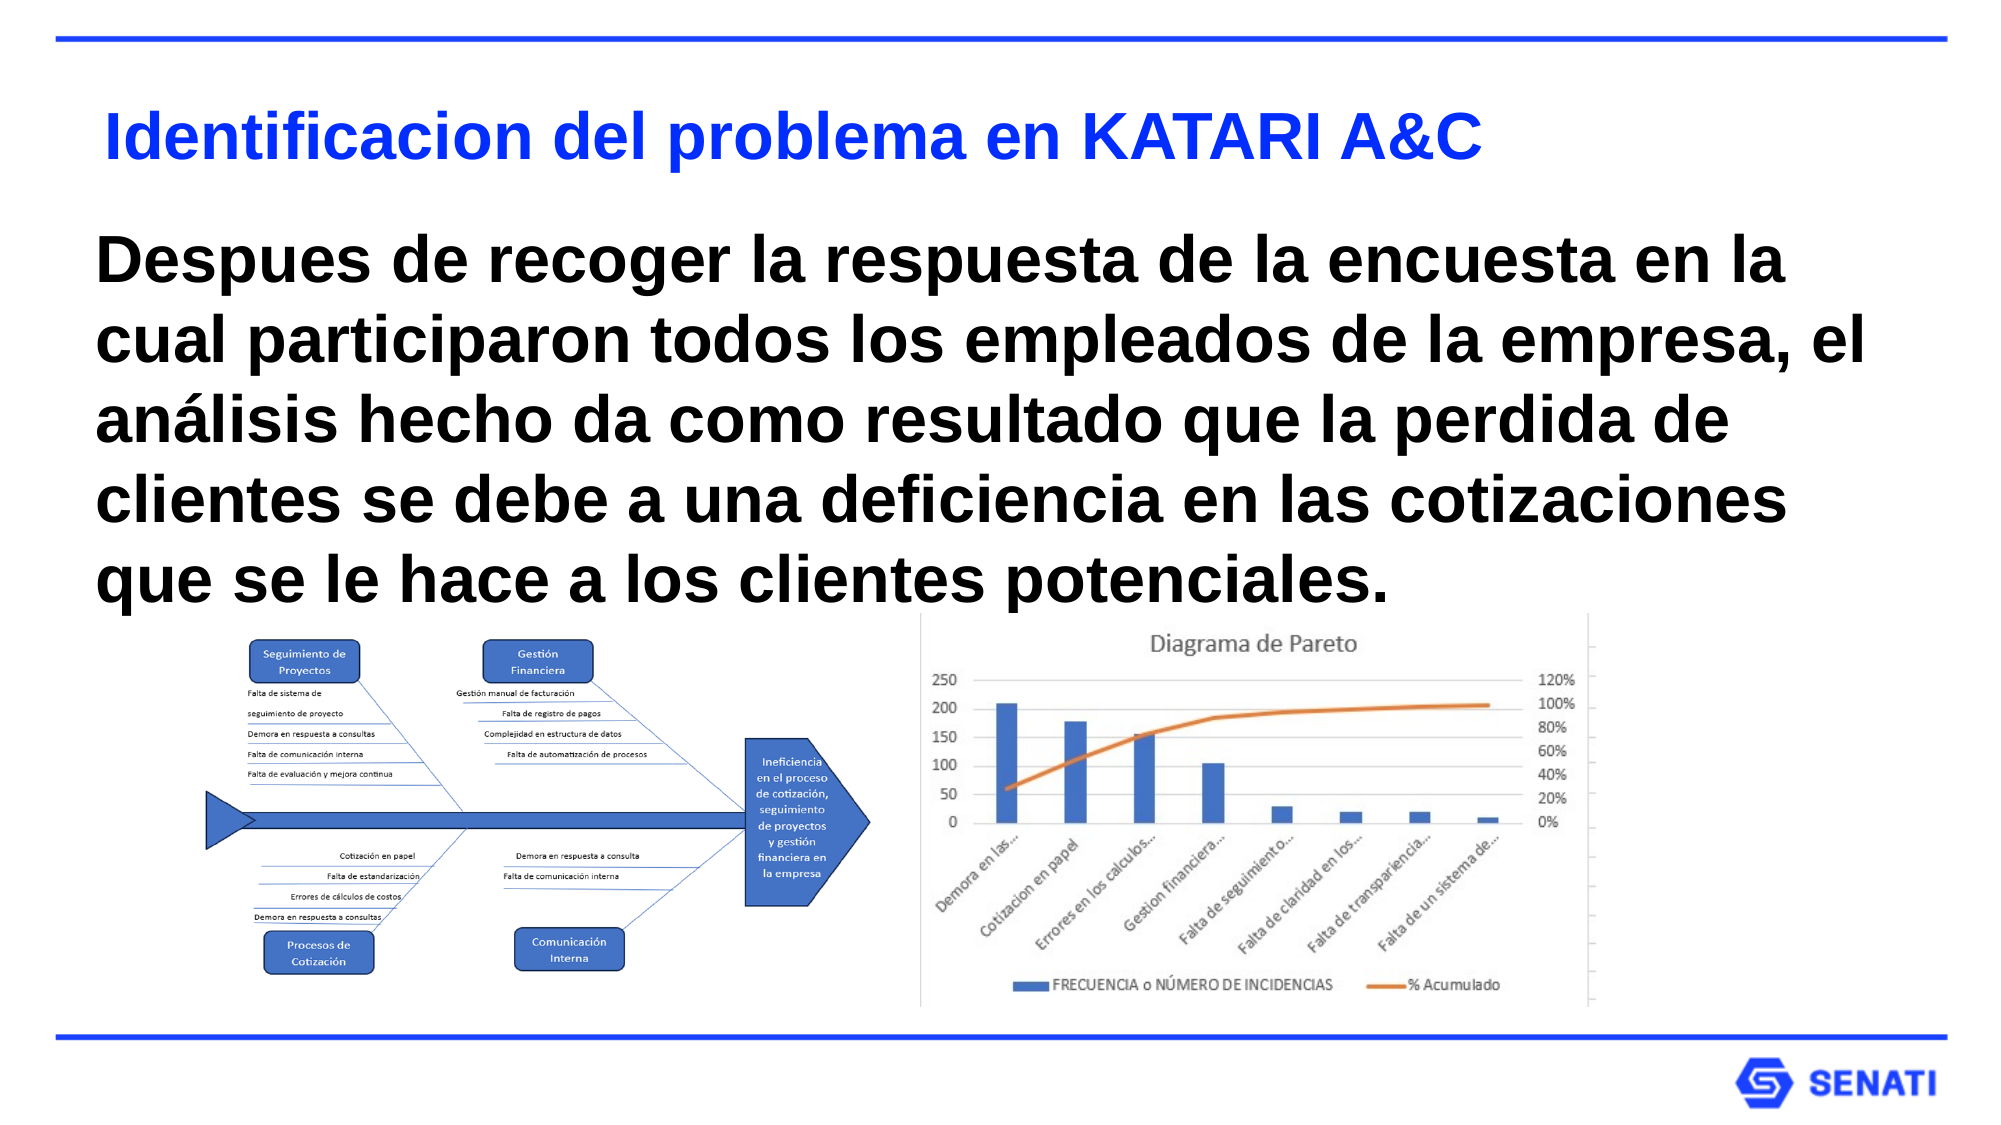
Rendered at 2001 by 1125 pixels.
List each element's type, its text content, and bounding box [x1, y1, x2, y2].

picture [204, 627, 881, 990]
picture [920, 613, 1596, 1007]
text_box Despues de recoger la respuesta de la encuesta en la cual participaron todos los empleados de la empresa, el análisis hecho da como resultado que la perdida de clientes se debe a una deficiencia en las cotizaciones que se le hace a los clientes potenciales. [80, 208, 1920, 624]
text_box Identificacion del problema en KATARI A&C [90, 85, 1929, 181]
